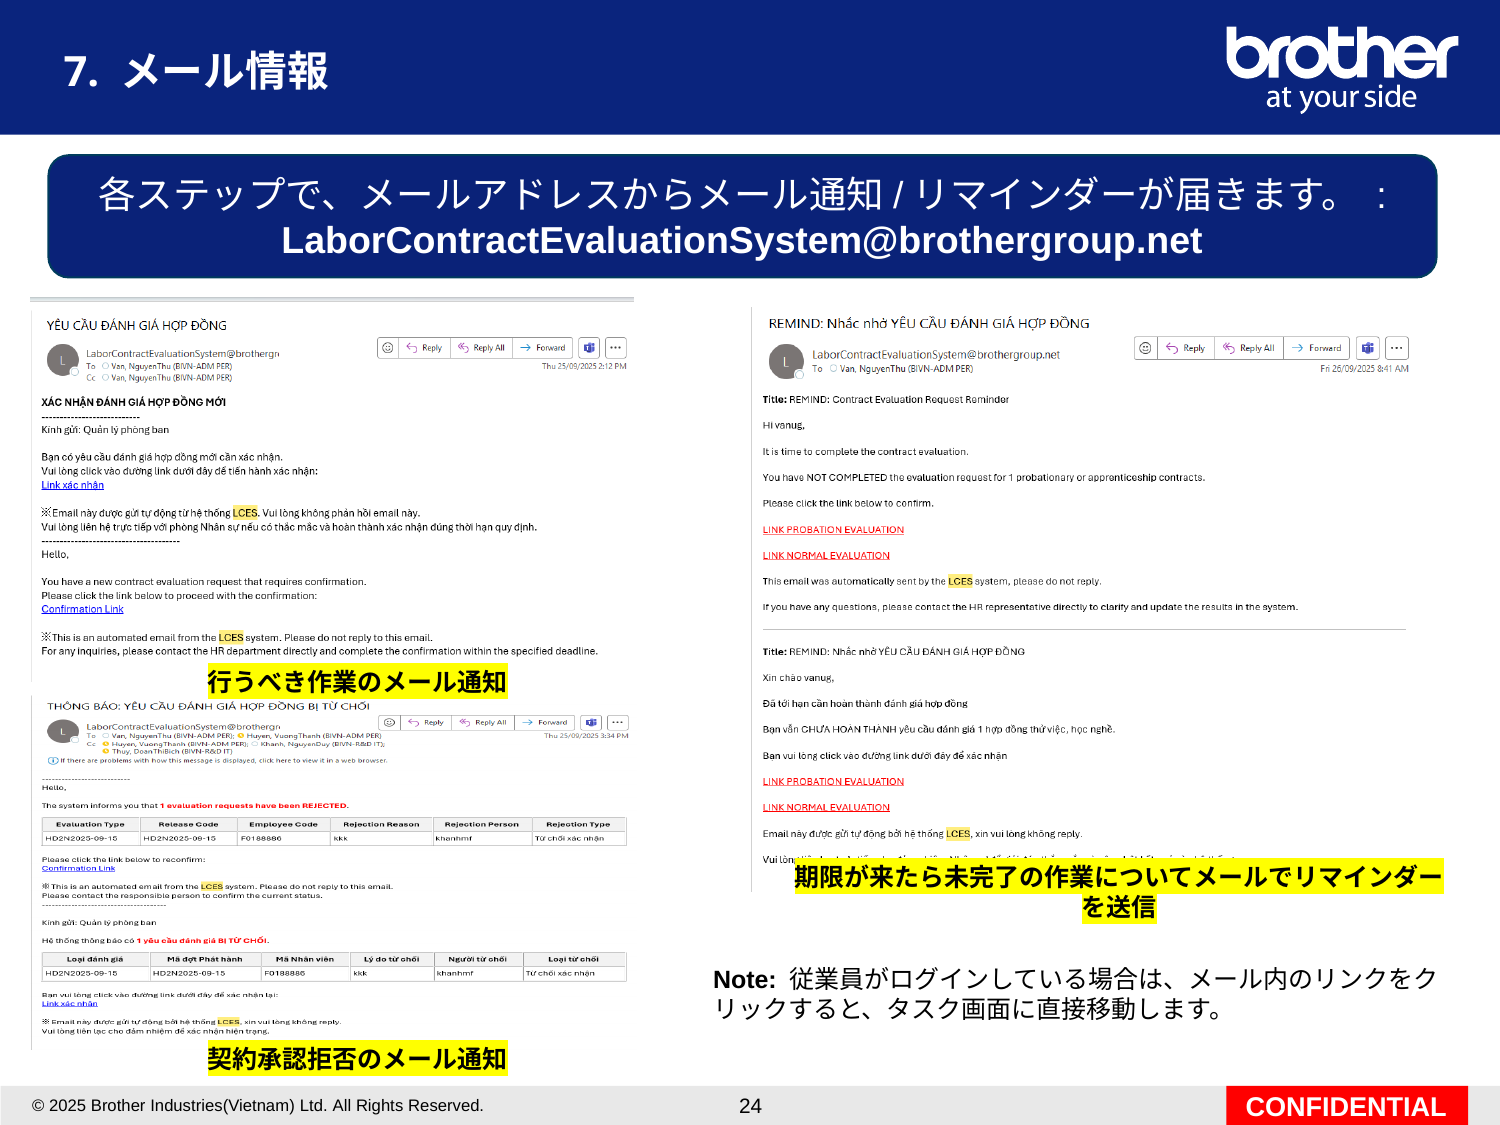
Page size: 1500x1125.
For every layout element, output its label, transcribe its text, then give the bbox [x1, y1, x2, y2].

text_box Note: 従業員がログインしている場合は、メール内のリンクをクリックすると、タスク画面に直接移動します。 [698, 955, 1500, 1031]
picture [29, 297, 634, 682]
text_box 各ステップで、メールアドレスからメール通知/リマインダーが届きます。 : LaborContractEvaluationSystem@brothergroup.net [47, 154, 1438, 279]
text_box 期限が来たら未完了の作業についてメールでリマインダーを送信 [767, 863, 1472, 920]
text_box 契約承認拒否のメール通知 [81, 1050, 635, 1087]
picture [749, 297, 1418, 892]
slide_number 24 [712, 1085, 789, 1125]
picture [29, 691, 637, 1050]
text_box 行うべき作業のメール通知 [81, 663, 635, 691]
title 7. メール情報 [48, 25, 1177, 115]
